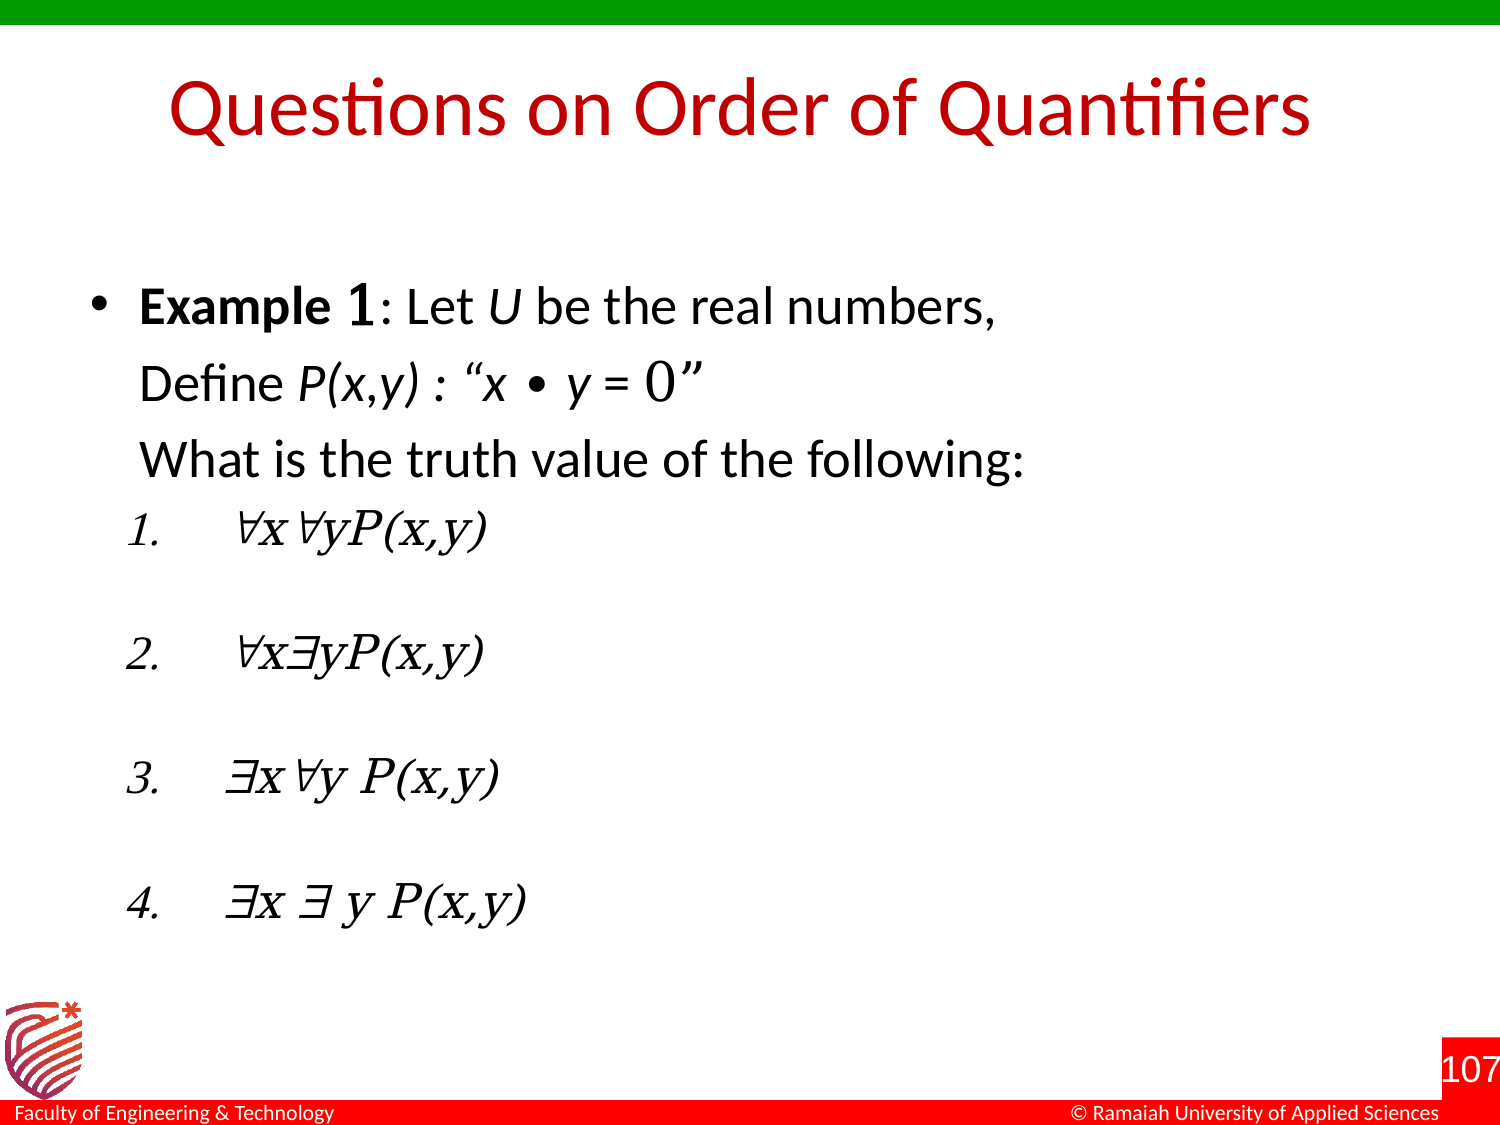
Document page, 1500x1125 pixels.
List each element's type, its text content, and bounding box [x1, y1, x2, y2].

title Questions on Order of Quantifiers [75, 45, 1425, 233]
list Example 1: Let U be the real numbers, Define P(x,y) : “x ∙ y = 0” What is the truth value of the following: xyP(x,y) xyP(x,y) xy P(x,y) x  y P(x,y) [75, 262, 1425, 1005]
picture [5, 1001, 82, 1100]
